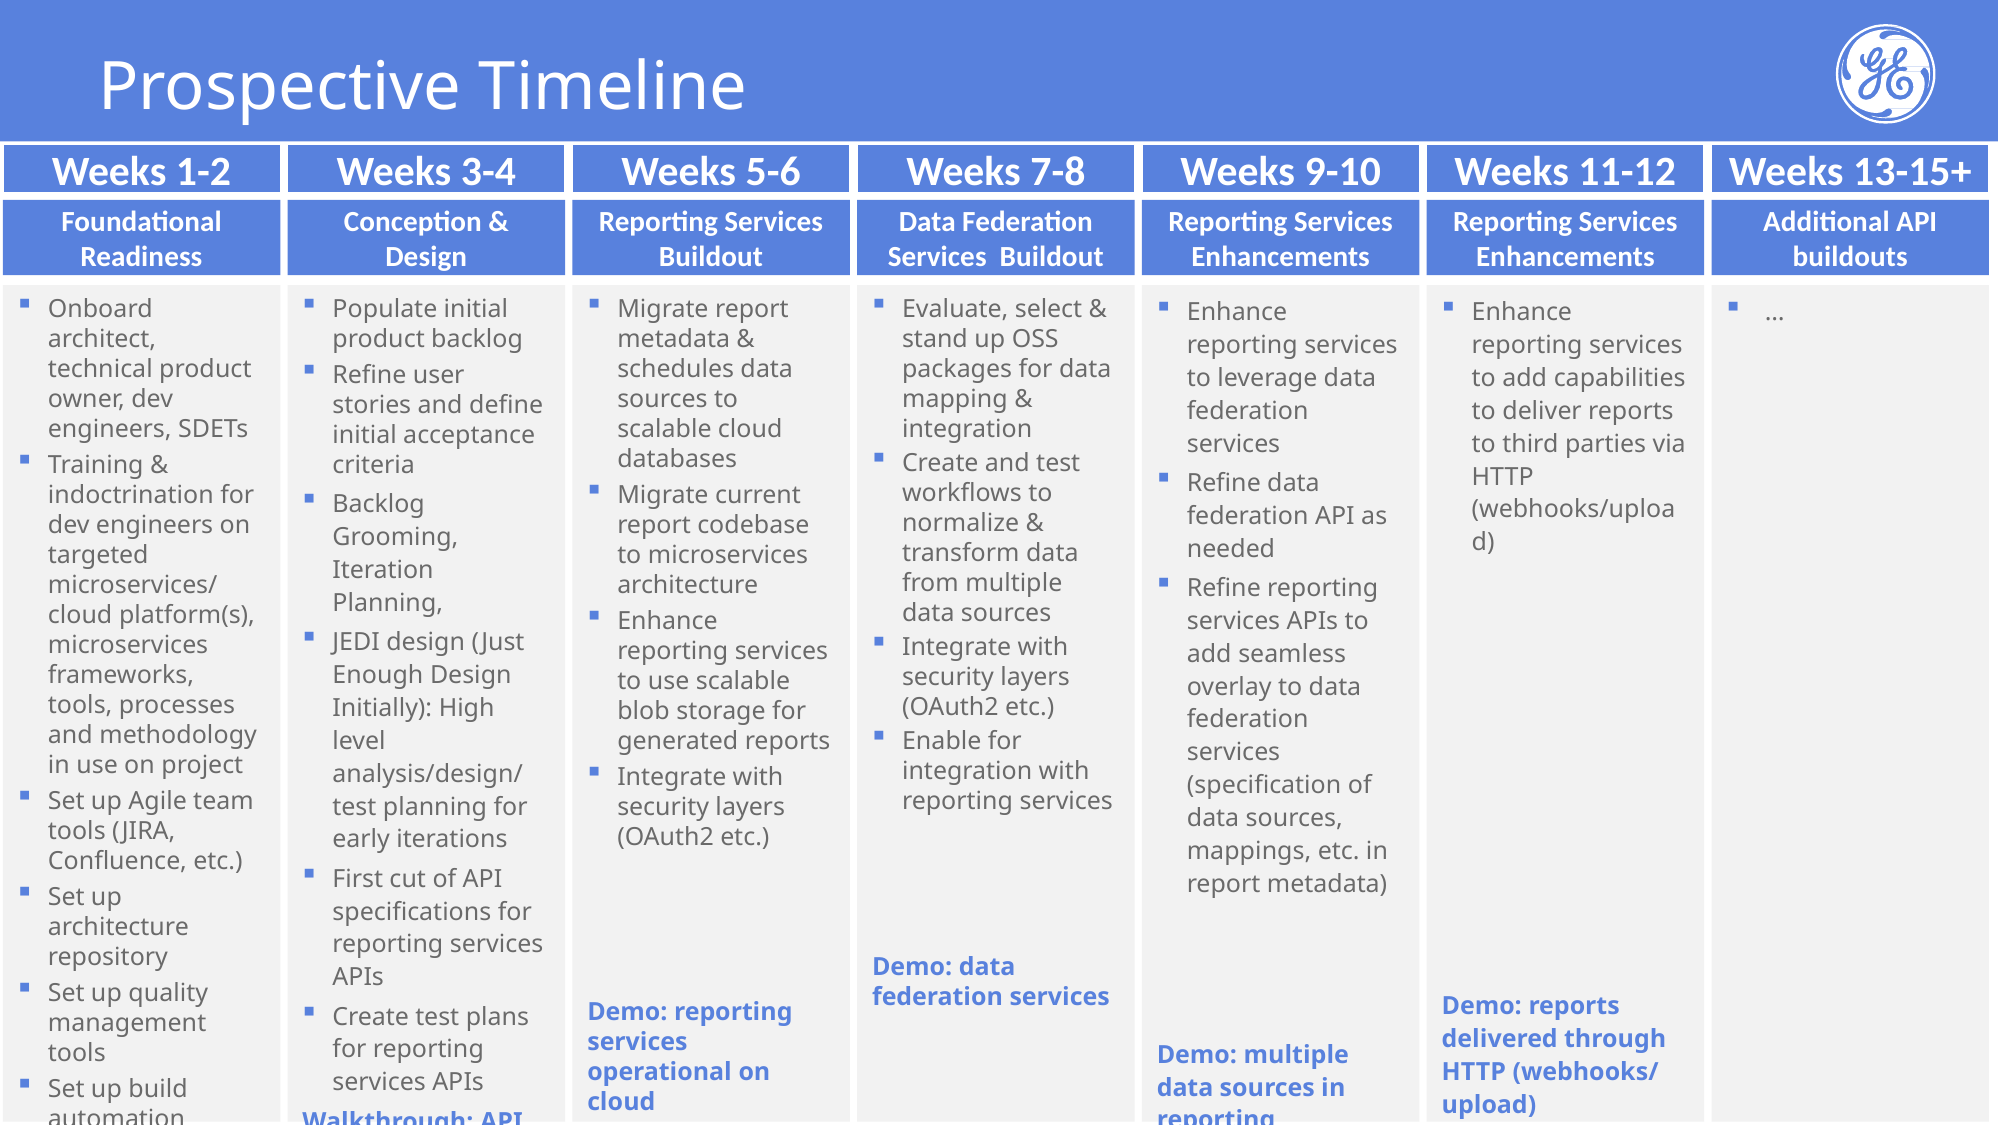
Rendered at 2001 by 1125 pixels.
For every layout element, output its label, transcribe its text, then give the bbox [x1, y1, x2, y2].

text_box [287, 144, 566, 1122]
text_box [1711, 144, 1990, 1122]
text_box [1929, 49, 1936, 99]
text_box [1845, 24, 1926, 44]
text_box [856, 144, 1135, 1122]
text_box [572, 144, 851, 1122]
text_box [2, 144, 281, 1122]
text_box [1426, 144, 1705, 1122]
text_box Prospective Timeline [83, 44, 1929, 132]
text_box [1141, 144, 1420, 1122]
text_box [0, 0, 1998, 142]
